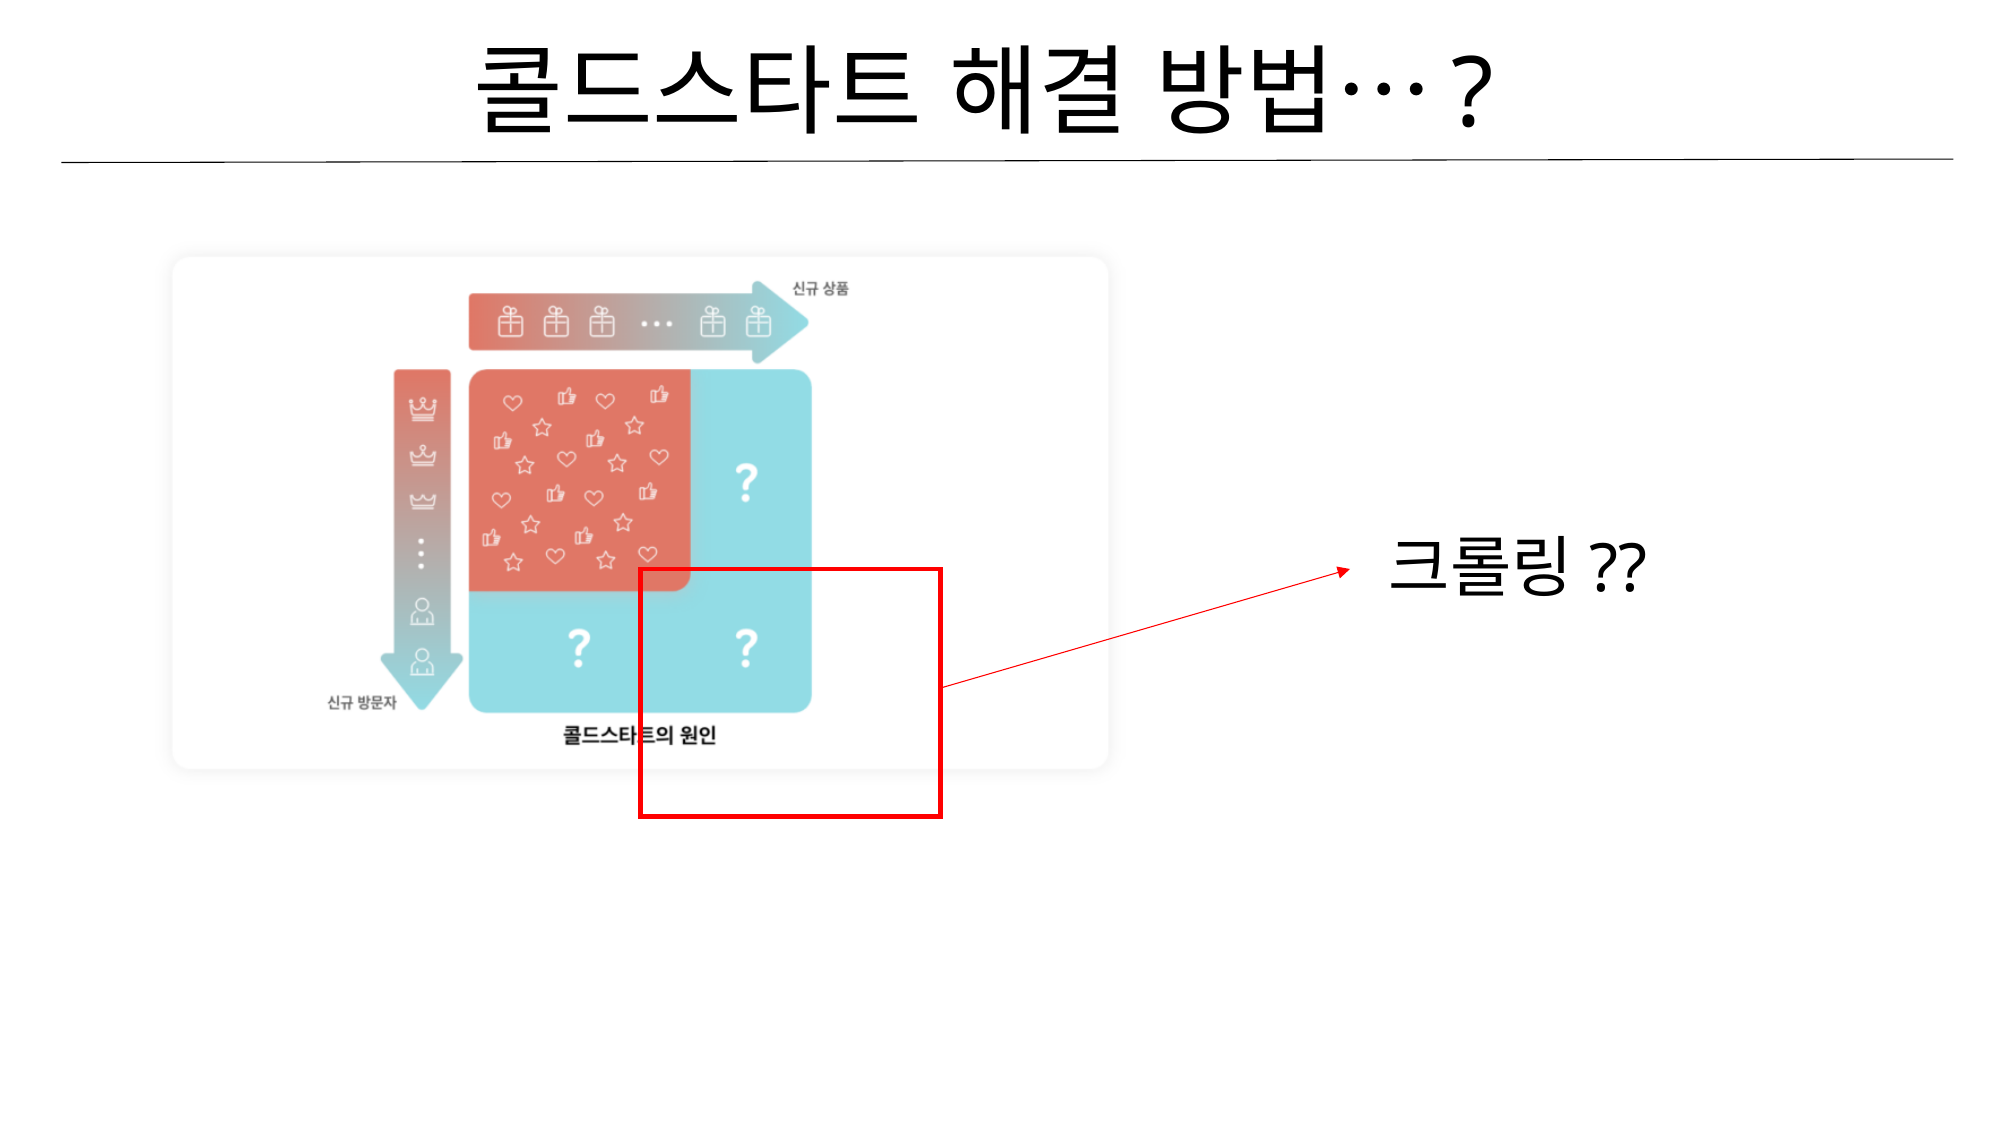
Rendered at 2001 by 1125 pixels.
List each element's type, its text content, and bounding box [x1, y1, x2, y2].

picture [61, 239, 1219, 788]
text_box 크롤링?? [1373, 501, 1886, 629]
text_box 콜드스타트 해결 방법…? [364, 32, 1603, 156]
text_box [639, 788, 941, 818]
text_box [61, 159, 1954, 163]
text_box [940, 568, 1350, 688]
